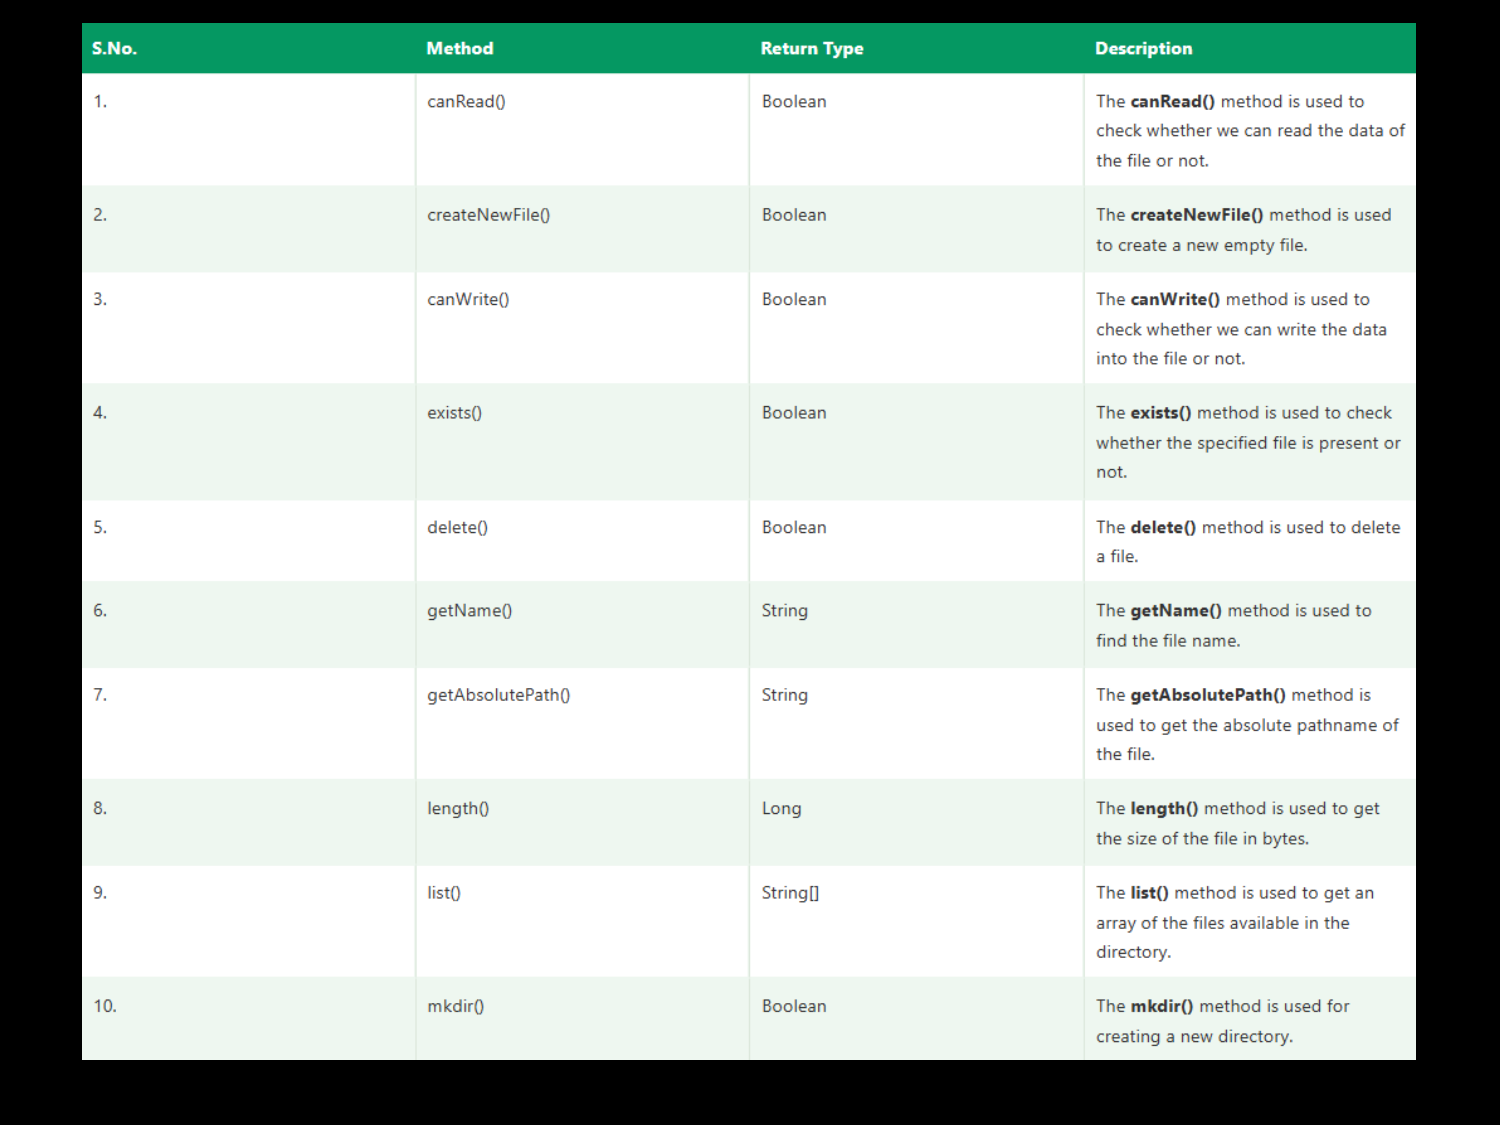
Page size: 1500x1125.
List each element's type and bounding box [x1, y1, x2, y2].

list [81, 23, 1417, 1060]
